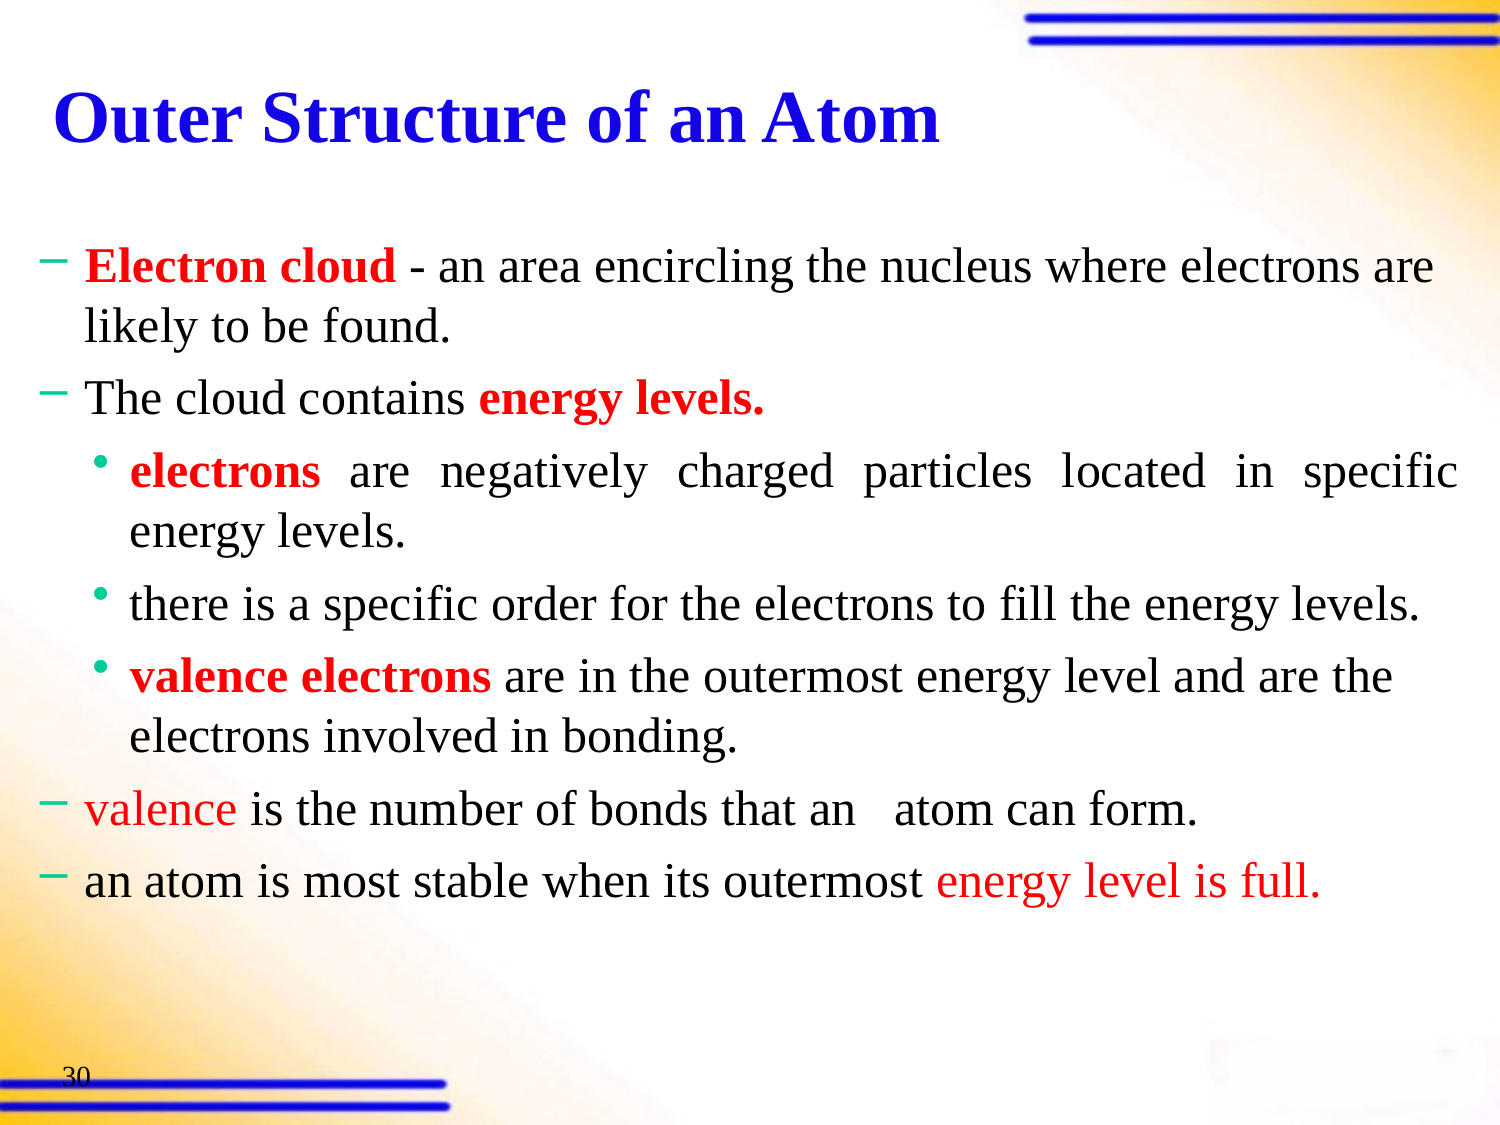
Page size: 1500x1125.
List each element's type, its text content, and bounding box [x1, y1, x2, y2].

list Electron cloud - an area encircling the nucleus where electrons are likely to be found. The cloud contains energy levels. electrons are negatively charged particles located in specific energy levels. there is a specific order for the electrons to fill the energy levels. valence electrons are in the outermost energy level and are the electrons involved in bonding. valence is the number of bonds that an atom can form. an atom is most stable when its outermost energy level is full. [24, 224, 1476, 1038]
picture [0, 0, 1500, 1125]
title Outer Structure of an Atom [37, 49, 1313, 176]
